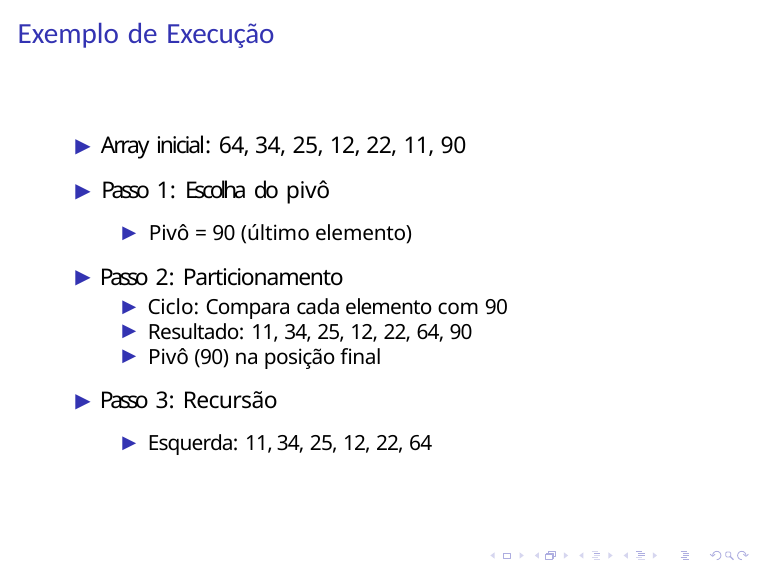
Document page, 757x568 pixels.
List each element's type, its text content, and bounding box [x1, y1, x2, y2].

title Exemplo de Execução [15, 11, 575, 110]
list ▶ Array inicial: 64, 34, 25, 12, 22, 11, 90 ▶ Passo 1: Escolha do pivô ▶ Pivô = 90 (último elemento) ▶ Passo 2: Particionamento ▶ Ciclo: Compara cada elemento com 90 ▶ Resultado: 11, 34, 25, 12, 22, 64, 90 ▶ Pivô (90) na posição ﬁnal ▶ Passo 3: Recursão ▶ Esquerda: 11, 34, 25, 12, 22, 64 [69, 113, 520, 457]
